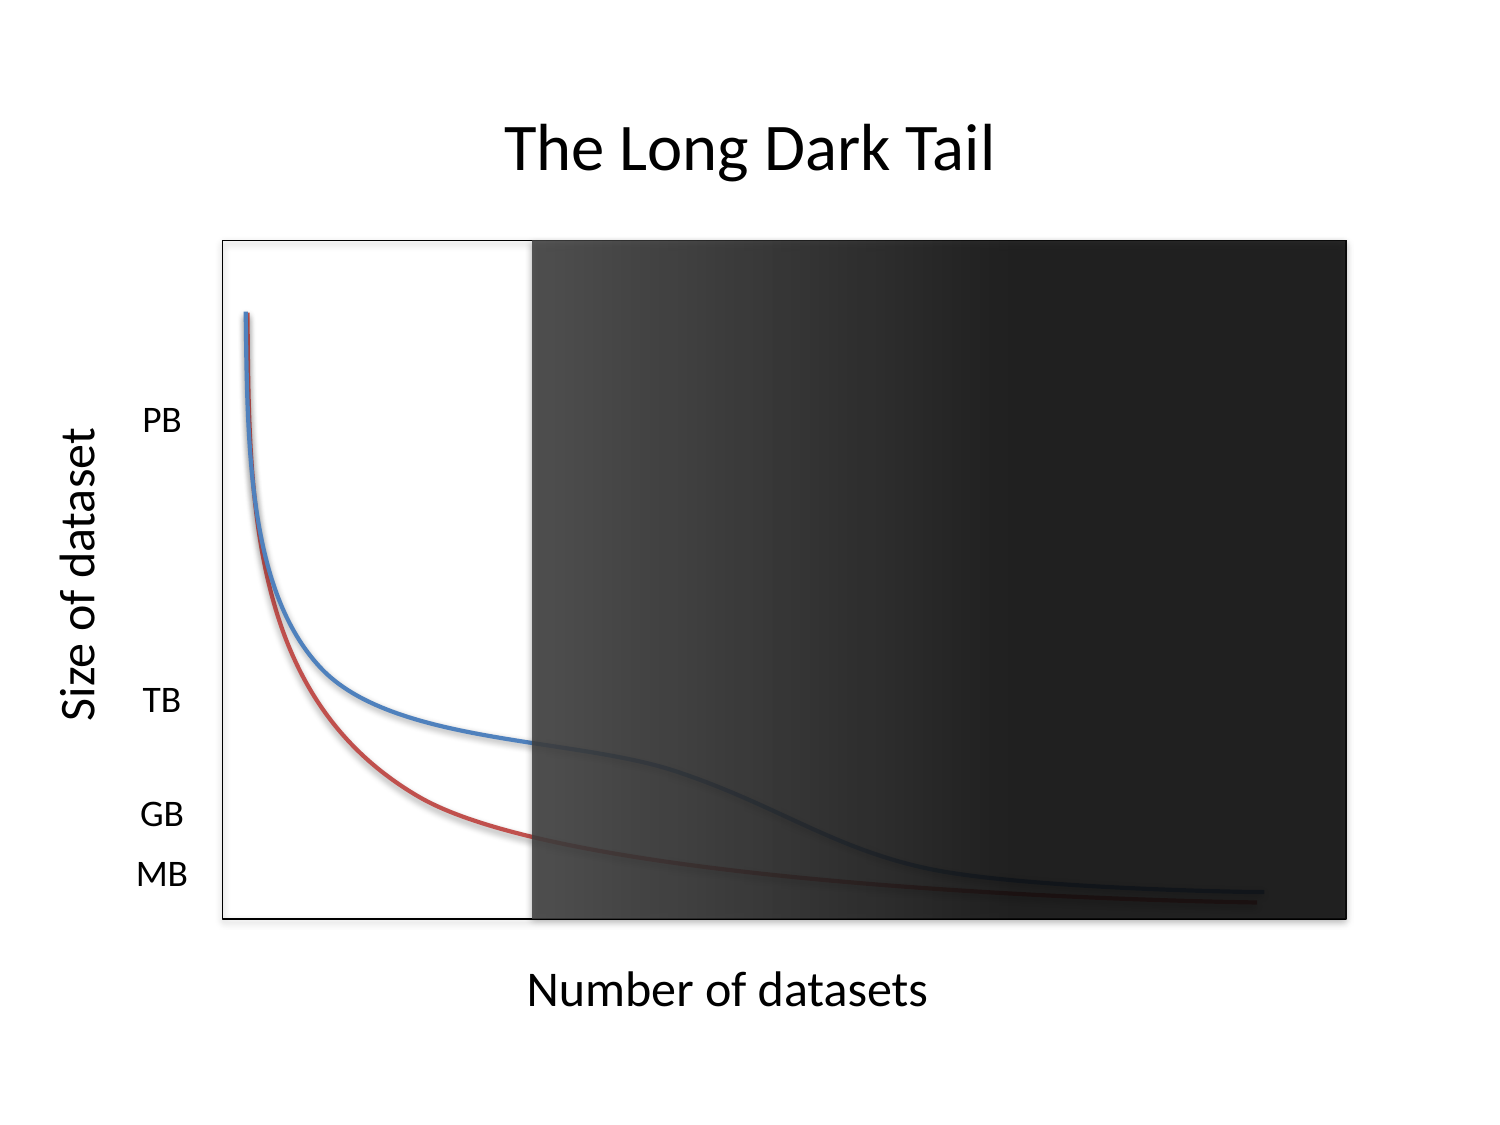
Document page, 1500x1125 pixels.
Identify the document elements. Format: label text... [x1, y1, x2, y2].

text_box Size of dataset [36, 262, 112, 887]
text_box GB [117, 781, 207, 841]
text_box [271, 602, 527, 838]
text_box TB [117, 668, 207, 728]
text_box [532, 240, 1347, 920]
text_box MB [117, 841, 207, 902]
text_box [243, 311, 527, 745]
text_box [222, 240, 530, 920]
text_box The Long Dark Tail [0, 95, 1500, 191]
text_box Number of datasets [361, 949, 1094, 1024]
text_box PB [117, 387, 207, 447]
